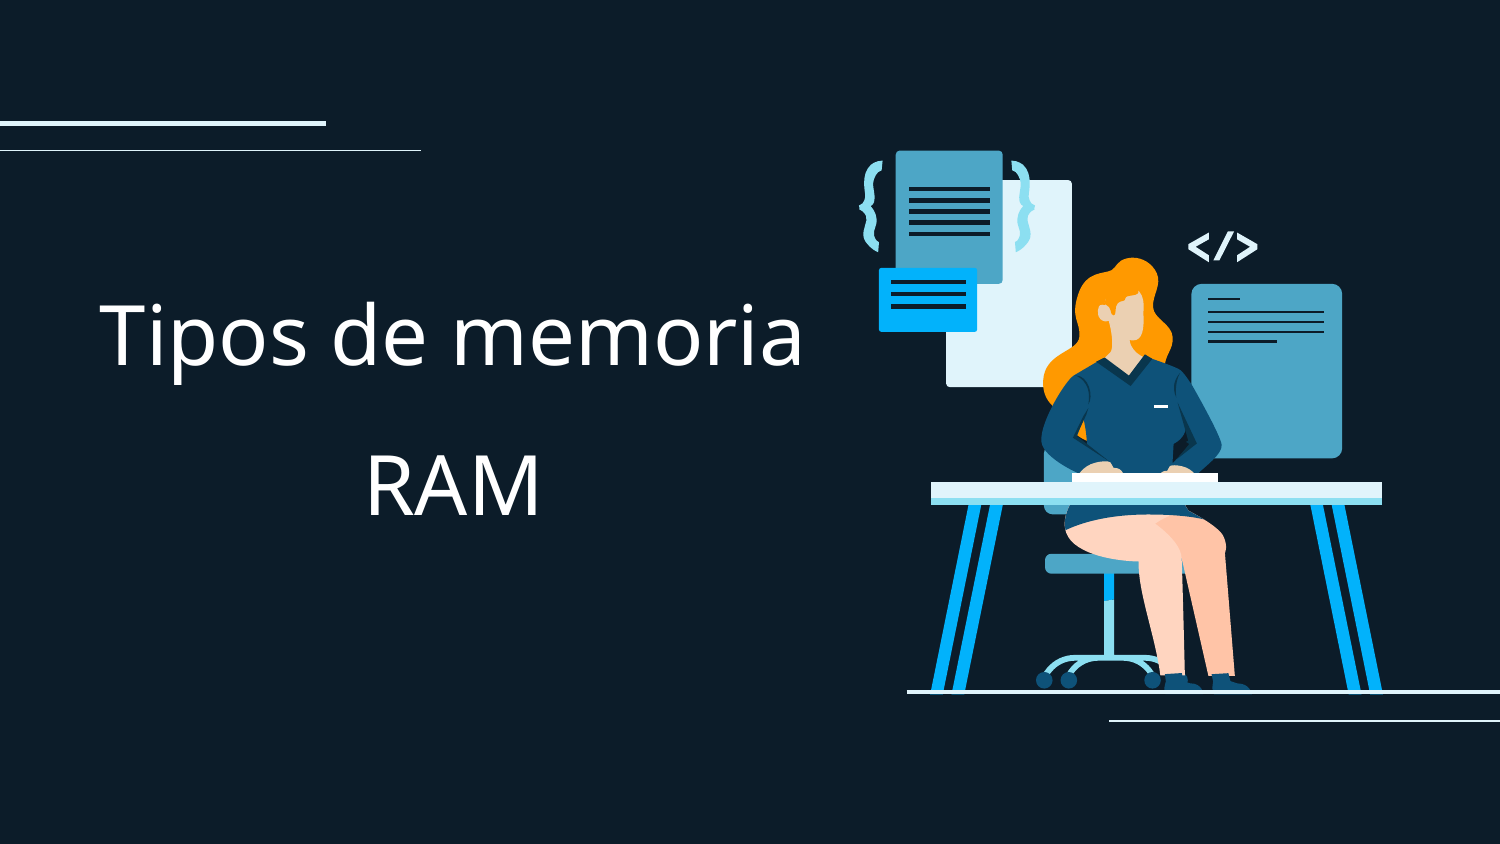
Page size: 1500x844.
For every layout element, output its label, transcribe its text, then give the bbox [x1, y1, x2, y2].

title Tipos de memoria RAM [59, 409, 848, 548]
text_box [858, 150, 1500, 722]
